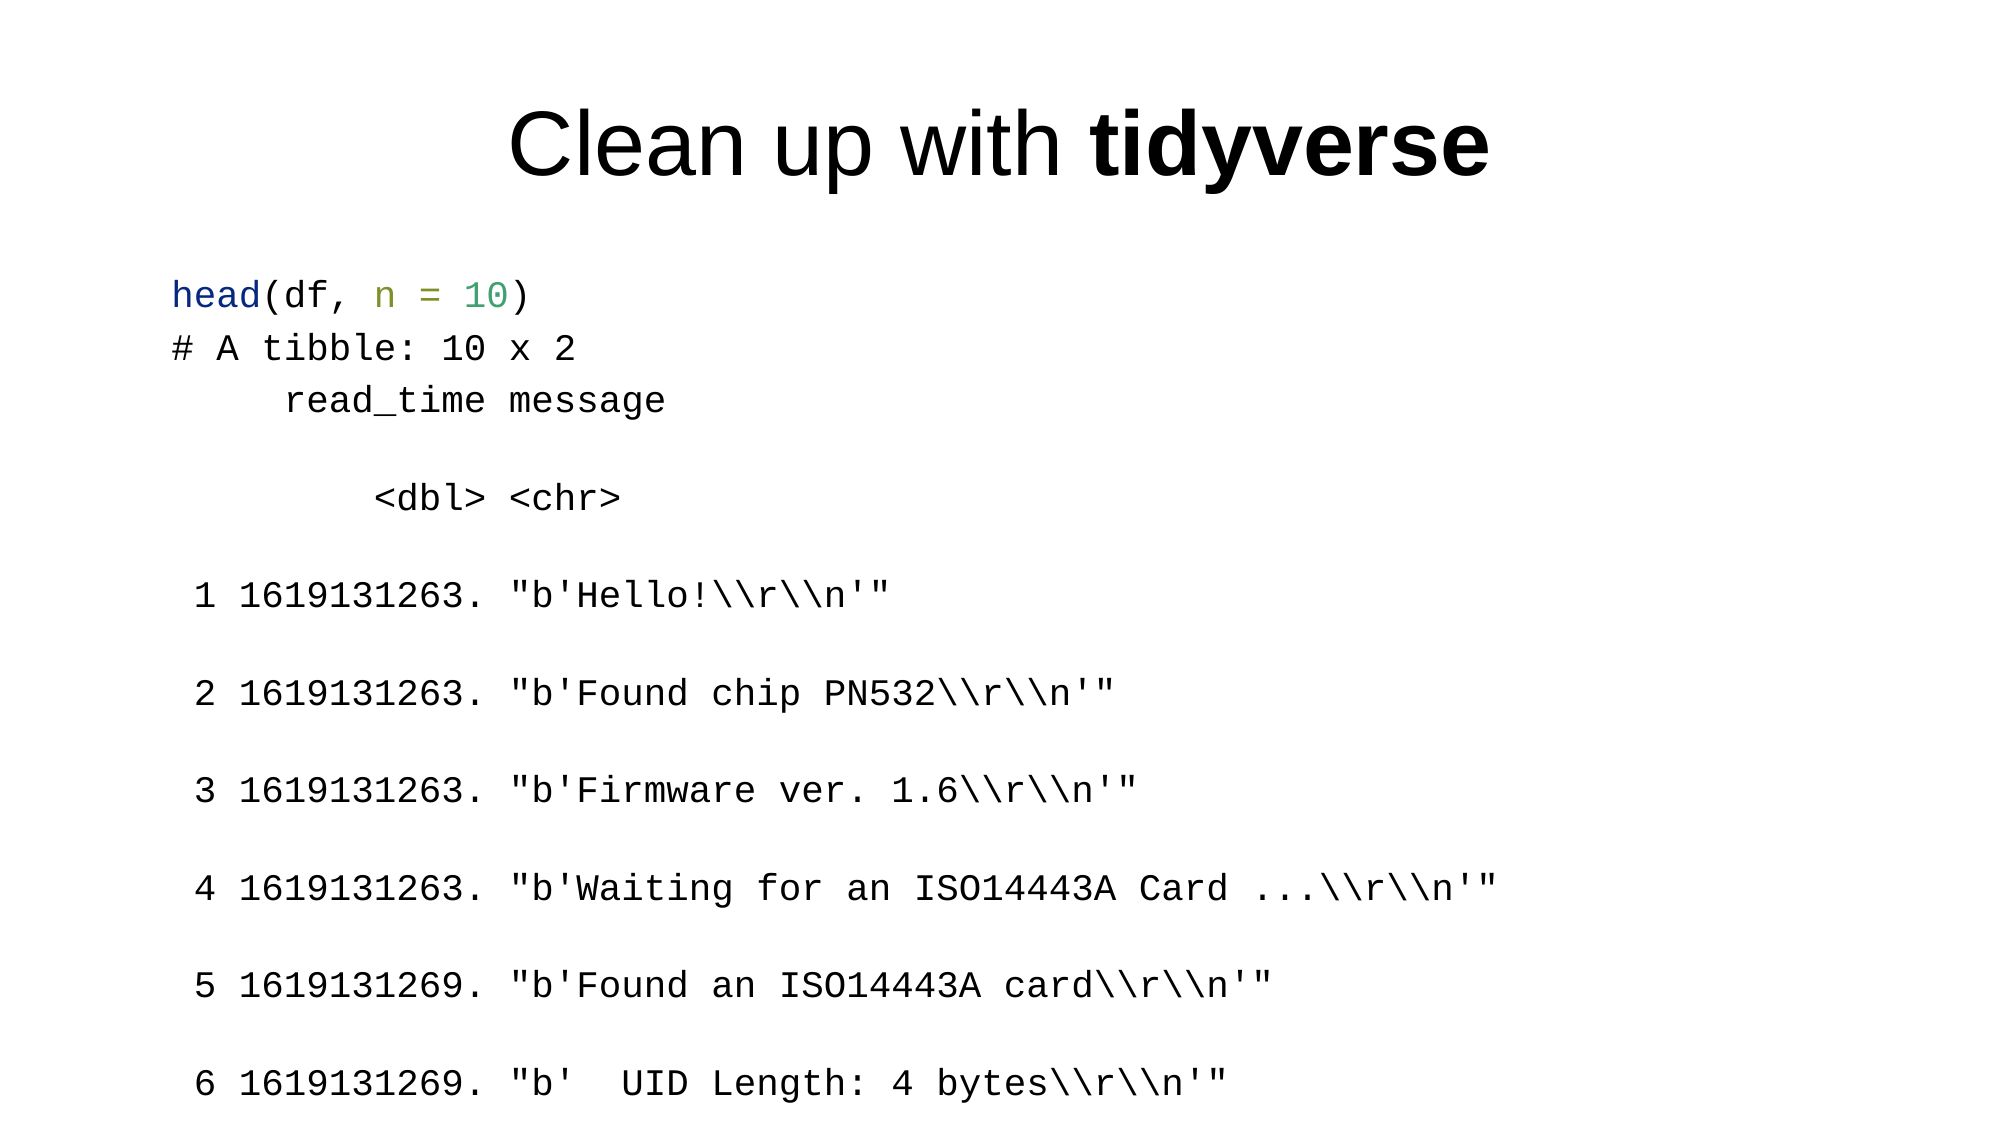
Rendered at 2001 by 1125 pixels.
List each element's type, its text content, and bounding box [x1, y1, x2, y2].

title Clean up with tidyverse [99, 45, 1900, 233]
list head(df, n = 10) # A tibble: 10 x 2 read_time message <dbl> <chr> 1 1619131263. "b'Hello!\\r\\n'" 2 1619131263. "b'Found chip PN532\\r\\n'" 3 1619131263. "b'Firmware ver. 1.6\\r\\n'" 4 1619131263. "b'Waiting for an ISO14443A Card ...\\r\\n'" 5 1619131269. "b'Found an ISO14443A card\\r\\n'" 6 1619131269. "b' UID Length: 4 bytes\\r\\n'" 7 1619131269. "b' UID Value: 0xB2 0x8D 0xD0 0xB2\\r\\n'" 8 1619131269. "b'\\r\\n'" 9 1619131269. "b'Seems to be a Mifare Classic card (4 byte UID)\\r\\n'" 10 1619131269. "b'Trying to authenticate block 4 with default KEYA value\\r\\n'" [99, 262, 1900, 1005]
